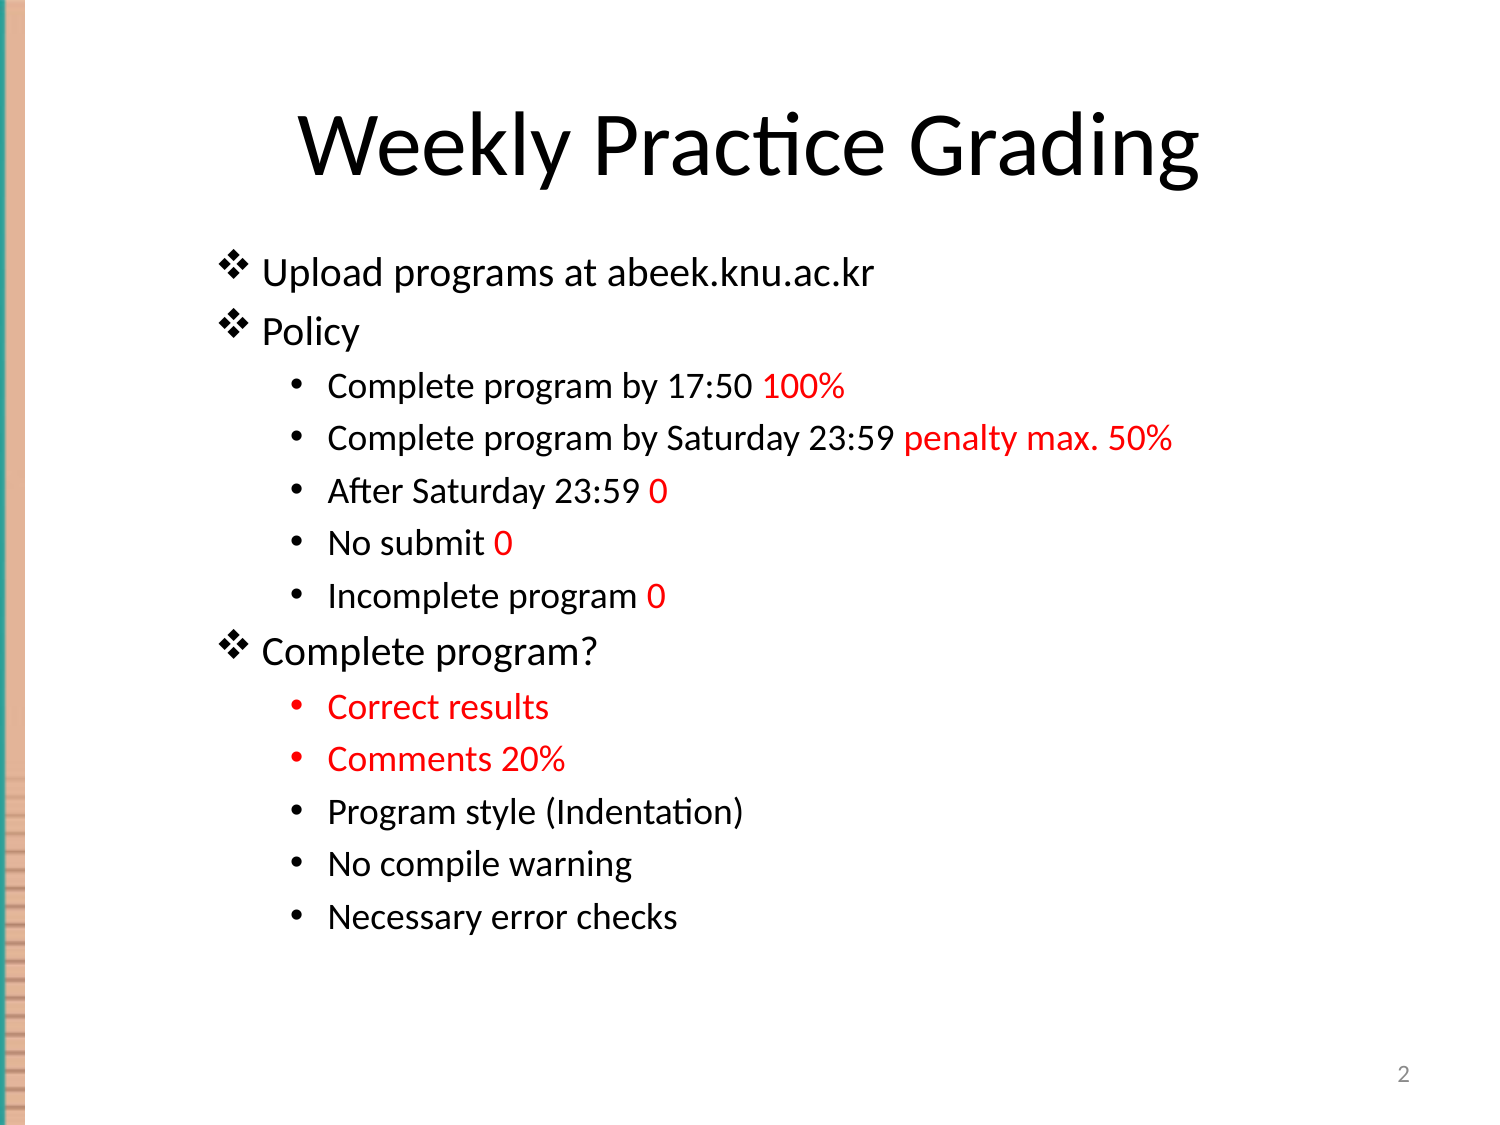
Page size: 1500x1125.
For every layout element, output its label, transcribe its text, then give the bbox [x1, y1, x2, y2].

title Weekly Practice Grading [75, 45, 1425, 233]
slide_number 2 [1074, 1042, 1425, 1103]
picture [0, 0, 25, 1125]
list Upload programs at abeek.knu.ac.kr Policy Complete program by 17:50 100% Complete program by Saturday 23:59 penalty max. 50% After Saturday 23:59 0 No submit 0 Incomplete program 0 Complete program? Correct results Comments 20% Program style (Indentation) No compile warning Necessary error checks [125, 237, 1356, 1075]
